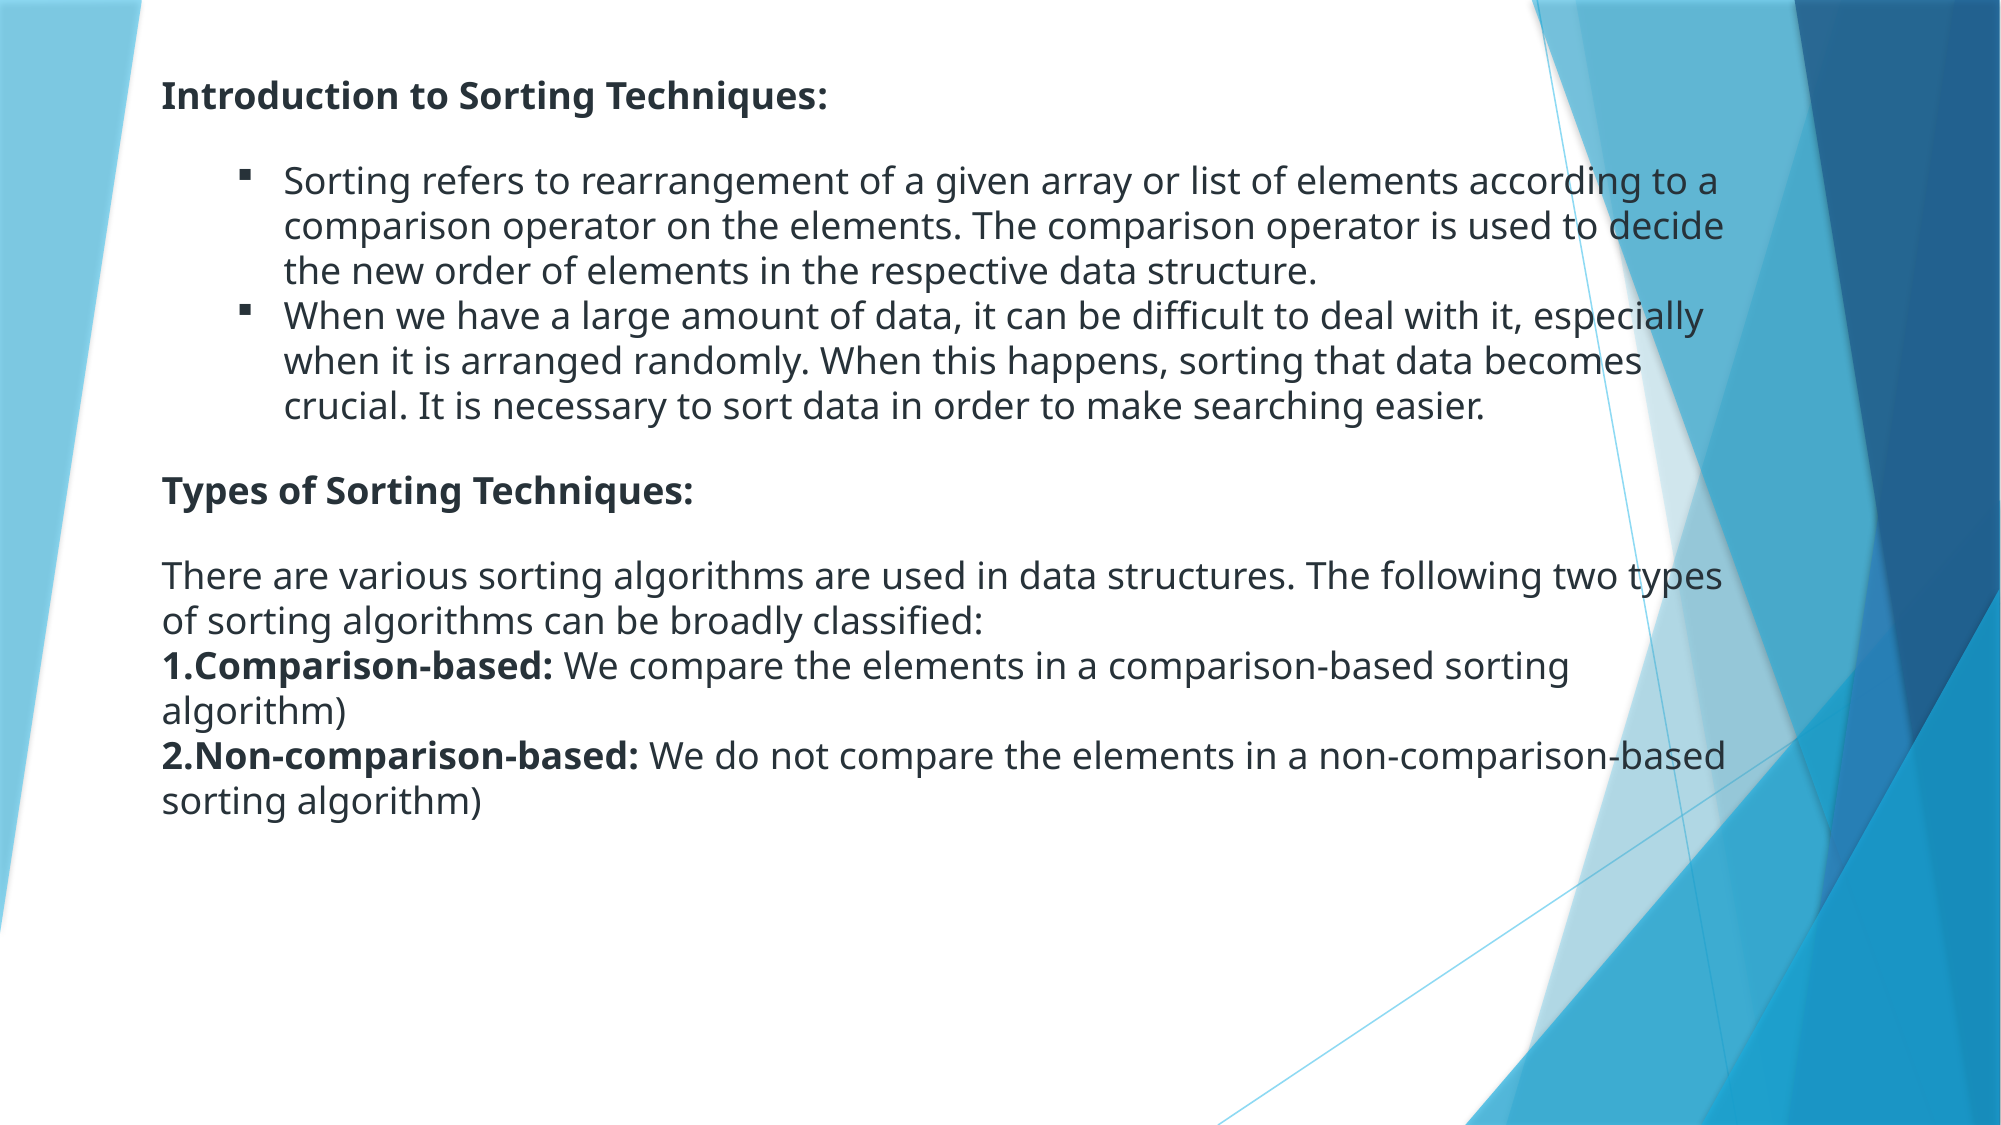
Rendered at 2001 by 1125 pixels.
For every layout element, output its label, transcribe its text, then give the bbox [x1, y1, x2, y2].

text_box Introduction to Sorting Techniques: Sorting refers to rearrangement of a given array or list of elements according to a comparison operator on the elements. The comparison operator is used to decide the new order of elements in the respective data structure. When we have a large amount of data, it can be difficult to deal with it, especially when it is arranged randomly. When this happens, sorting that data becomes crucial. It is necessary to sort data in order to make searching easier. Types of Sorting Techniques: There are various sorting algorithms are used in data structures. The following two types of sorting algorithms can be broadly classified: Comparison-based: We compare the elements in a comparison-based sorting algorithm) Non-comparison-based: We do not compare the elements in a non-comparison-based sorting algorithm) [146, 64, 1776, 830]
